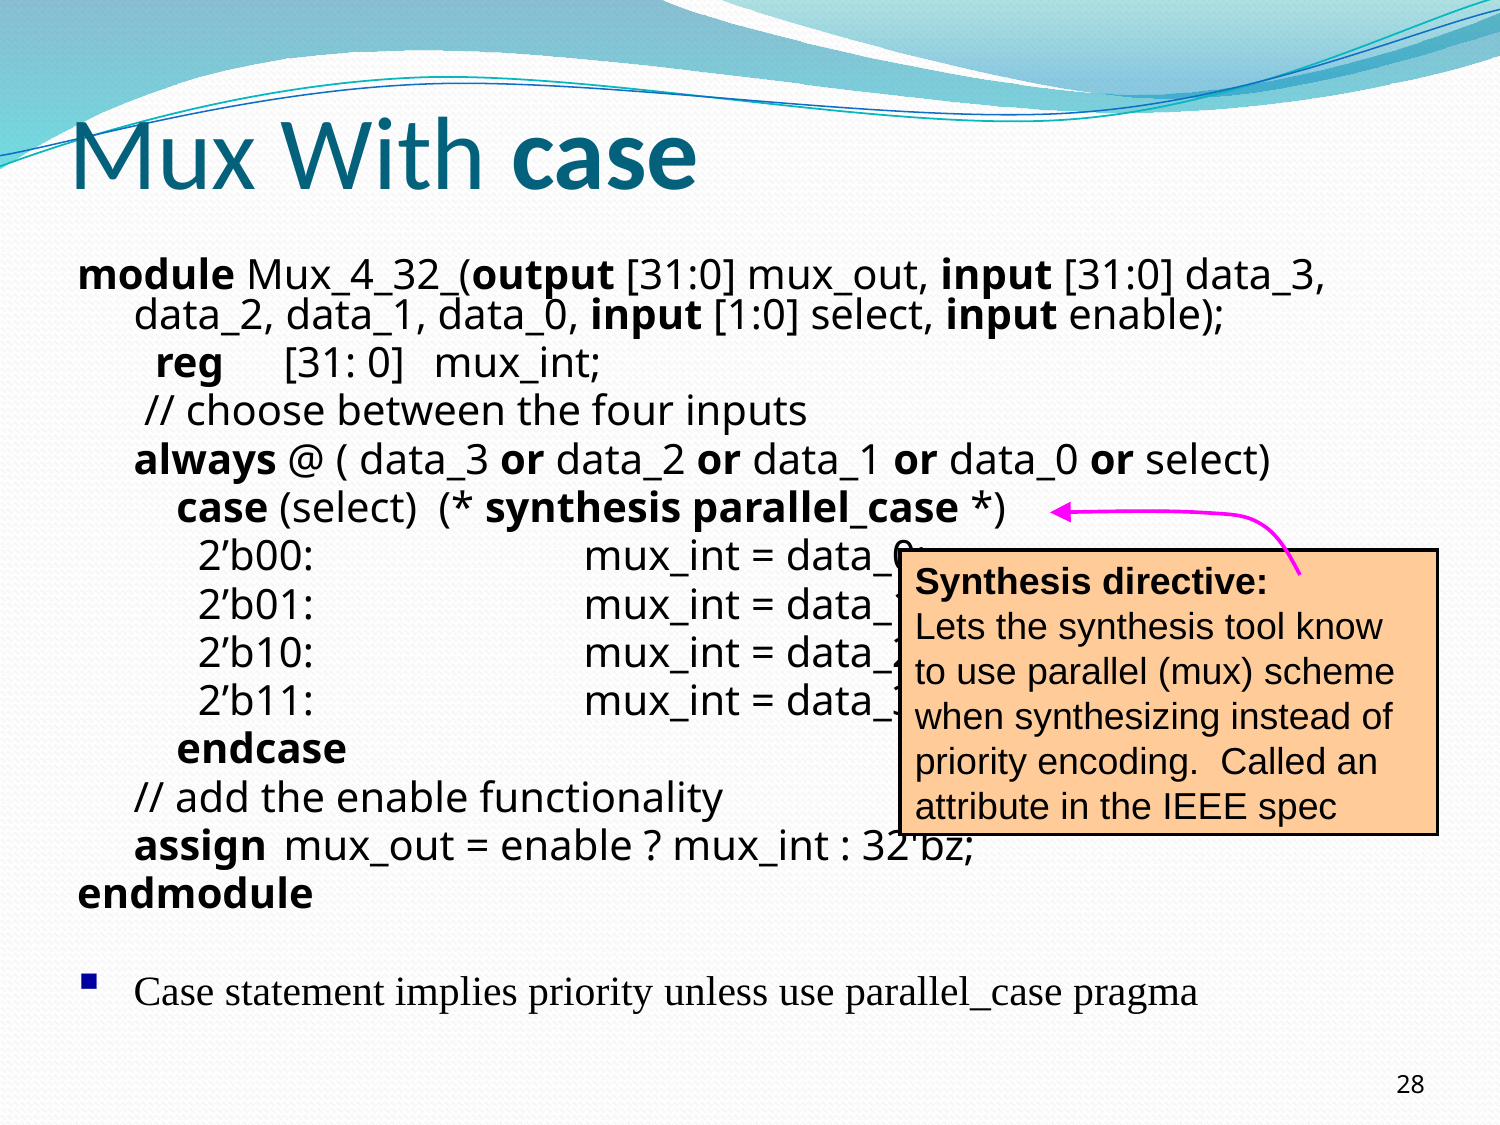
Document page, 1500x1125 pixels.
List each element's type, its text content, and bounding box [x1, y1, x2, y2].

text_box [1050, 501, 1301, 576]
text_box Synthesis directive: Lets the synthesis tool know to use parallel (mux) scheme when synthesizing instead of priority encoding. Called an attribute in the IEEE spec [899, 549, 1438, 835]
slide_number 28 [1299, 1042, 1425, 1103]
text_box module Mux_4_32_(output [31:0] mux_out, input [31:0] data_3, data_2, data_1, data_0, input [1:0] select, input enable); reg [31: 0] mux_int; // choose between the four inputs always @ ( data_3 or data_2 or data_1 or data_0 or select) case (select) (* synthesis parallel_case *) 2’b00: mux_int = data_0; 2’b01: mux_int = data_1; 2’b10: mux_int = data_2; 2’b11: mux_int = data_3; endcase // add the enable functionality assign mux_out = enable ? mux_int : 32'bz; endmodule Case statement implies priority unless use parallel_case pragma [62, 249, 1413, 1100]
title Mux With case [68, 22, 1419, 211]
